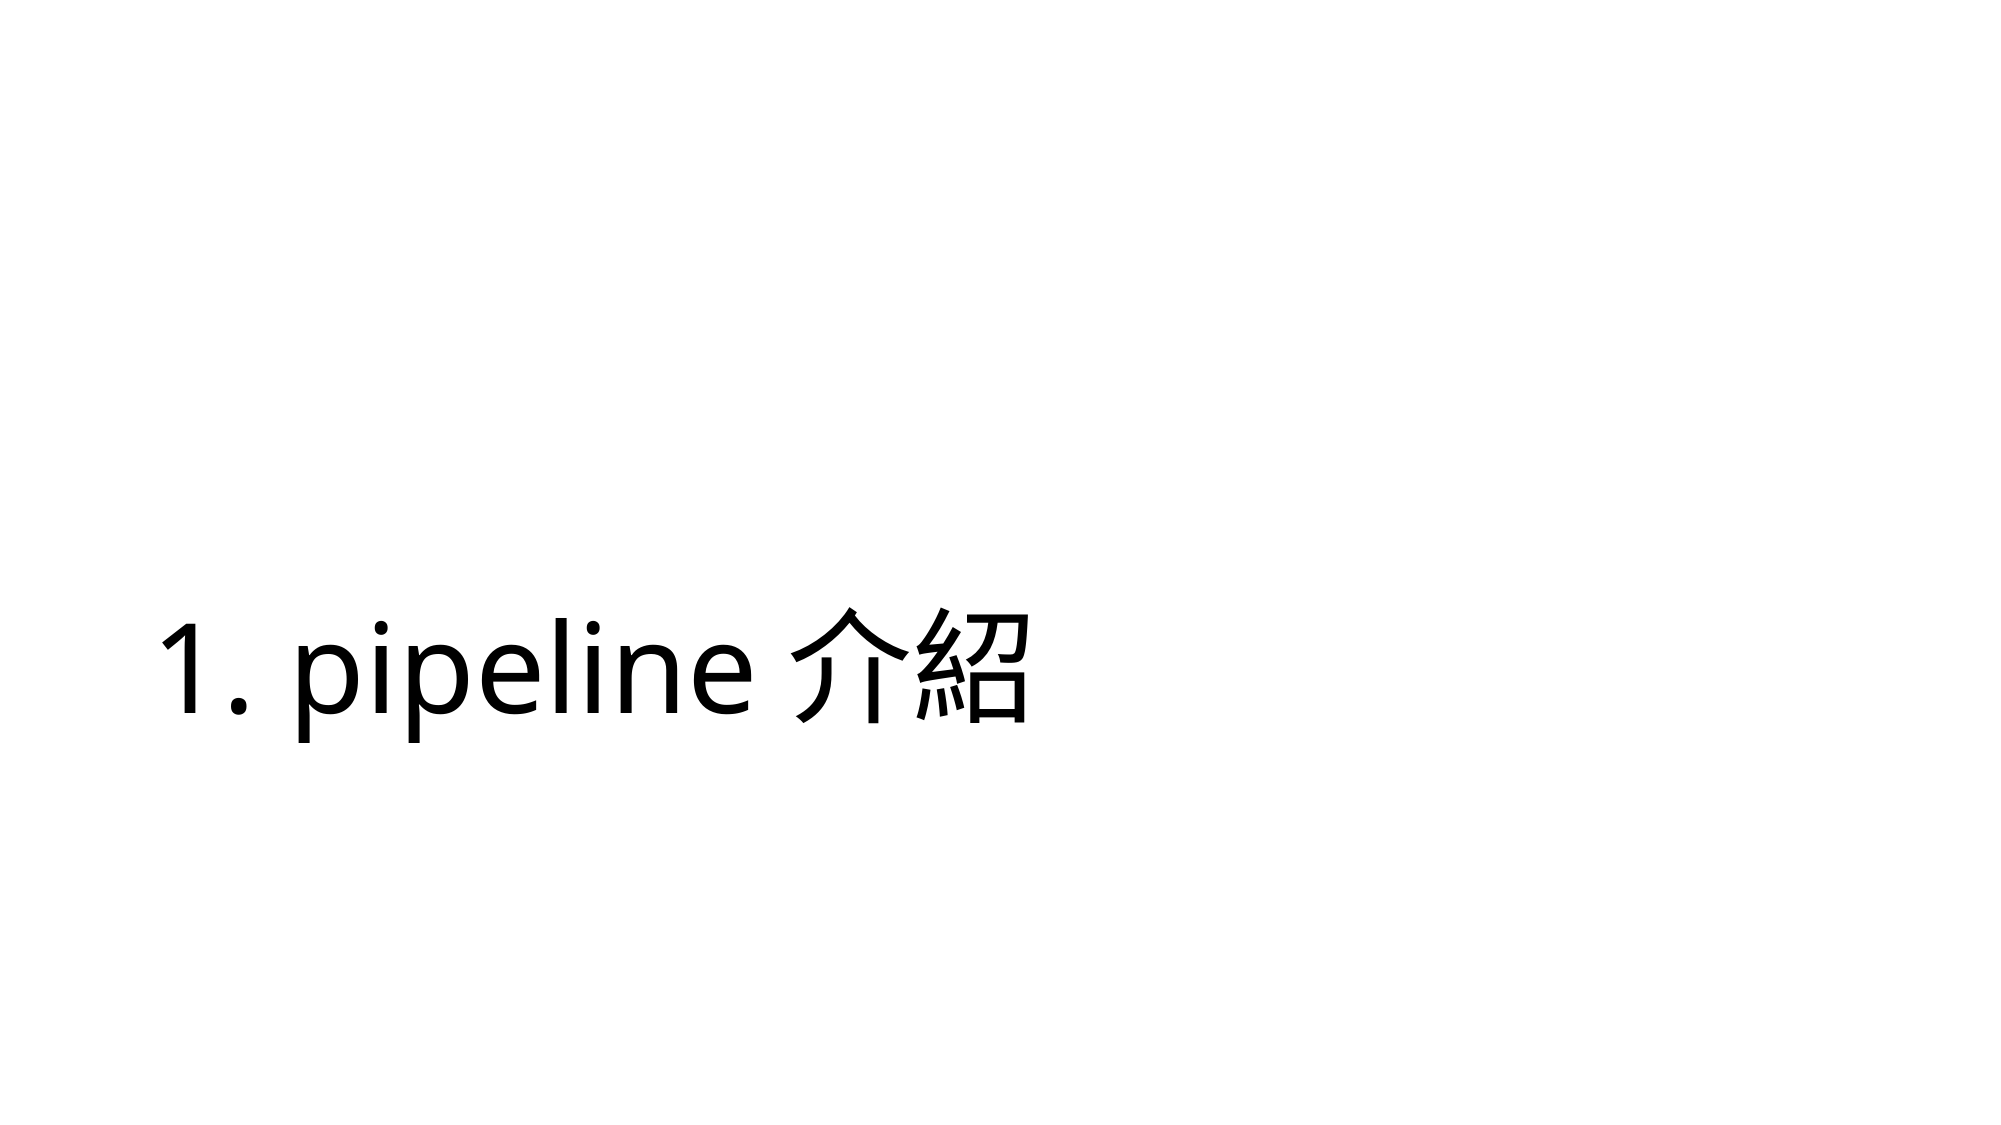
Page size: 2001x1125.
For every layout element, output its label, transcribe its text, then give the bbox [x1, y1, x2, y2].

title 1. pipeline介紹 [136, 280, 1862, 749]
